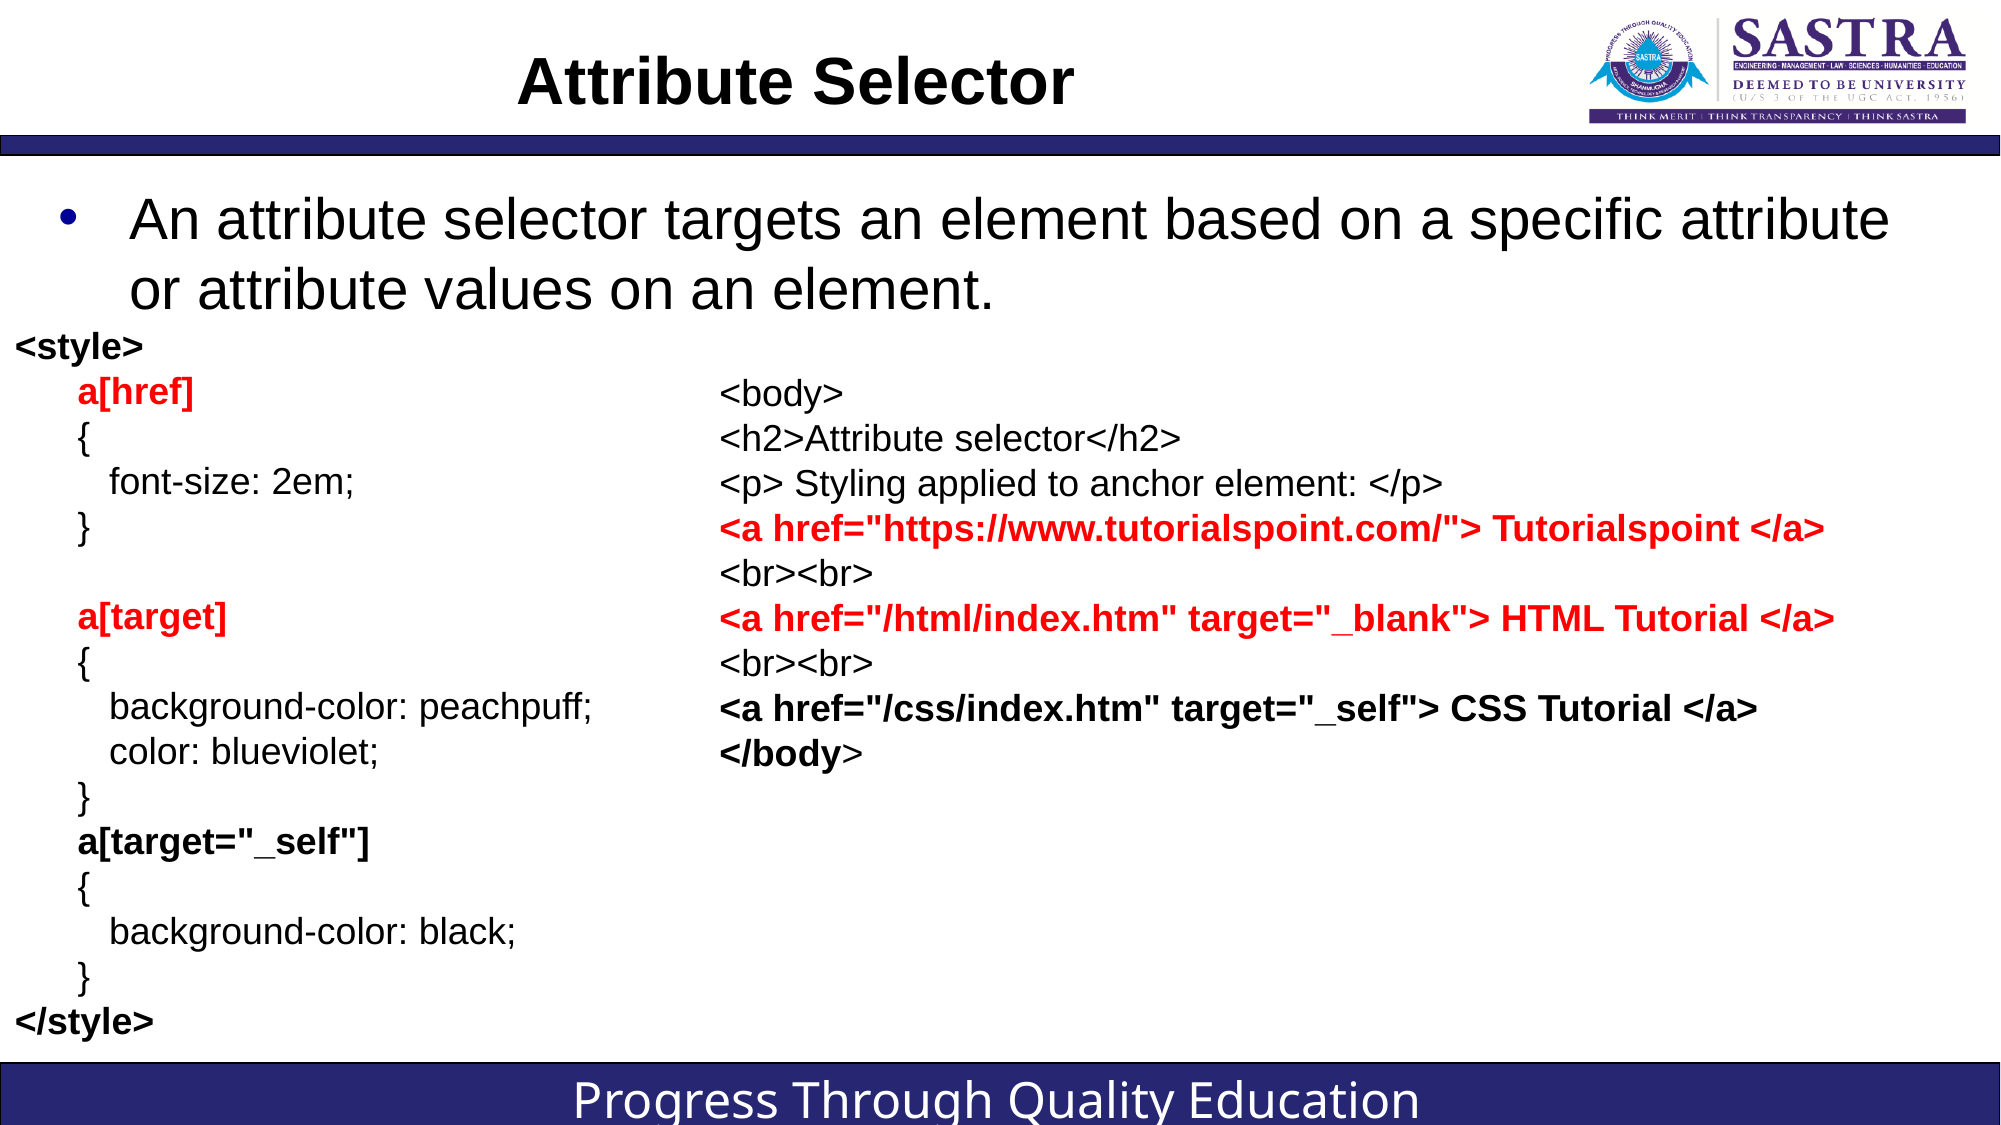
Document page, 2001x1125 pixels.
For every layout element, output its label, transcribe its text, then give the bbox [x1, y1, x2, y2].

text_box <style> a[href] { font-size: 2em; } a[target] { background-color: peachpuff; color: blueviolet; } a[target="_self"] { background-color: black; } </style> [0, 314, 626, 1050]
text_box <body> <h2>Attribute selector</h2> <p> Styling applied to anchor element: </p> <a href="https://www.tutorialspoint.com/"> Tutorialspoint </a> <br><br> <a href="/html/index.htm" target="_blank"> HTML Tutorial </a> <br><br> <a href="/css/index.htm" target="_self"> CSS Tutorial </a> </body> [704, 361, 1863, 782]
list An attribute selector targets an element based on a specific attribute or attribute values on an element. [37, 172, 1969, 350]
picture [1566, 10, 1989, 130]
title Attribute Selector [37, 29, 1556, 119]
